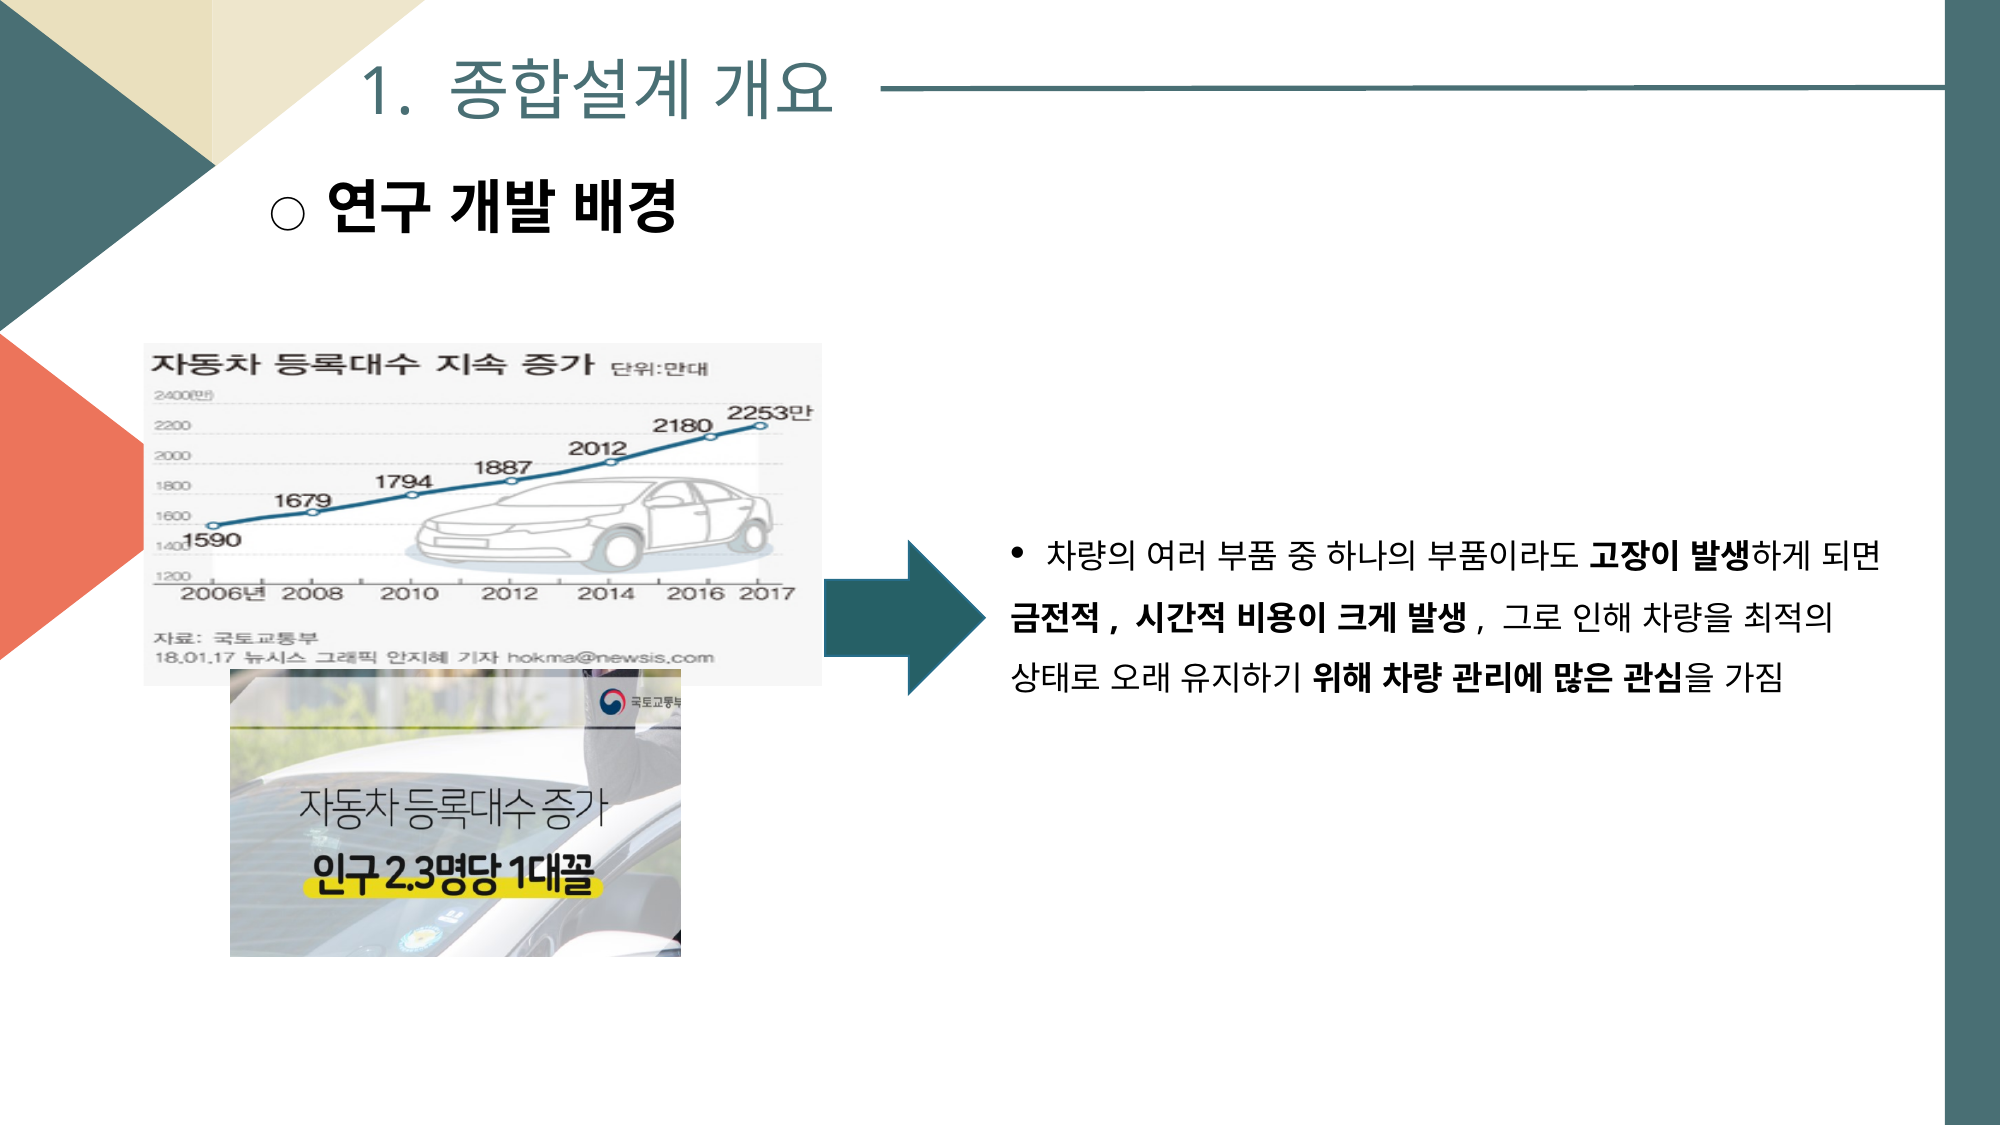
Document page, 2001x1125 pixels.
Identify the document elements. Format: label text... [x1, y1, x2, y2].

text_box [343, 49, 1978, 138]
text_box 차량의 여러 부품 중 하나의 부품이라도 고장이 발생하게 되면 금전적, 시간적 비용이 크게 발생, 그로 인해 차량을 최적의 상태로 오래 유지하기 위해 차량 관리에 많은 관심을 가짐 [994, 198, 1930, 1000]
text_box ○ 연구 개발 배경 [254, 162, 1883, 293]
picture [143, 343, 822, 957]
text_box [824, 539, 987, 697]
text_box [1944, 0, 2000, 1125]
